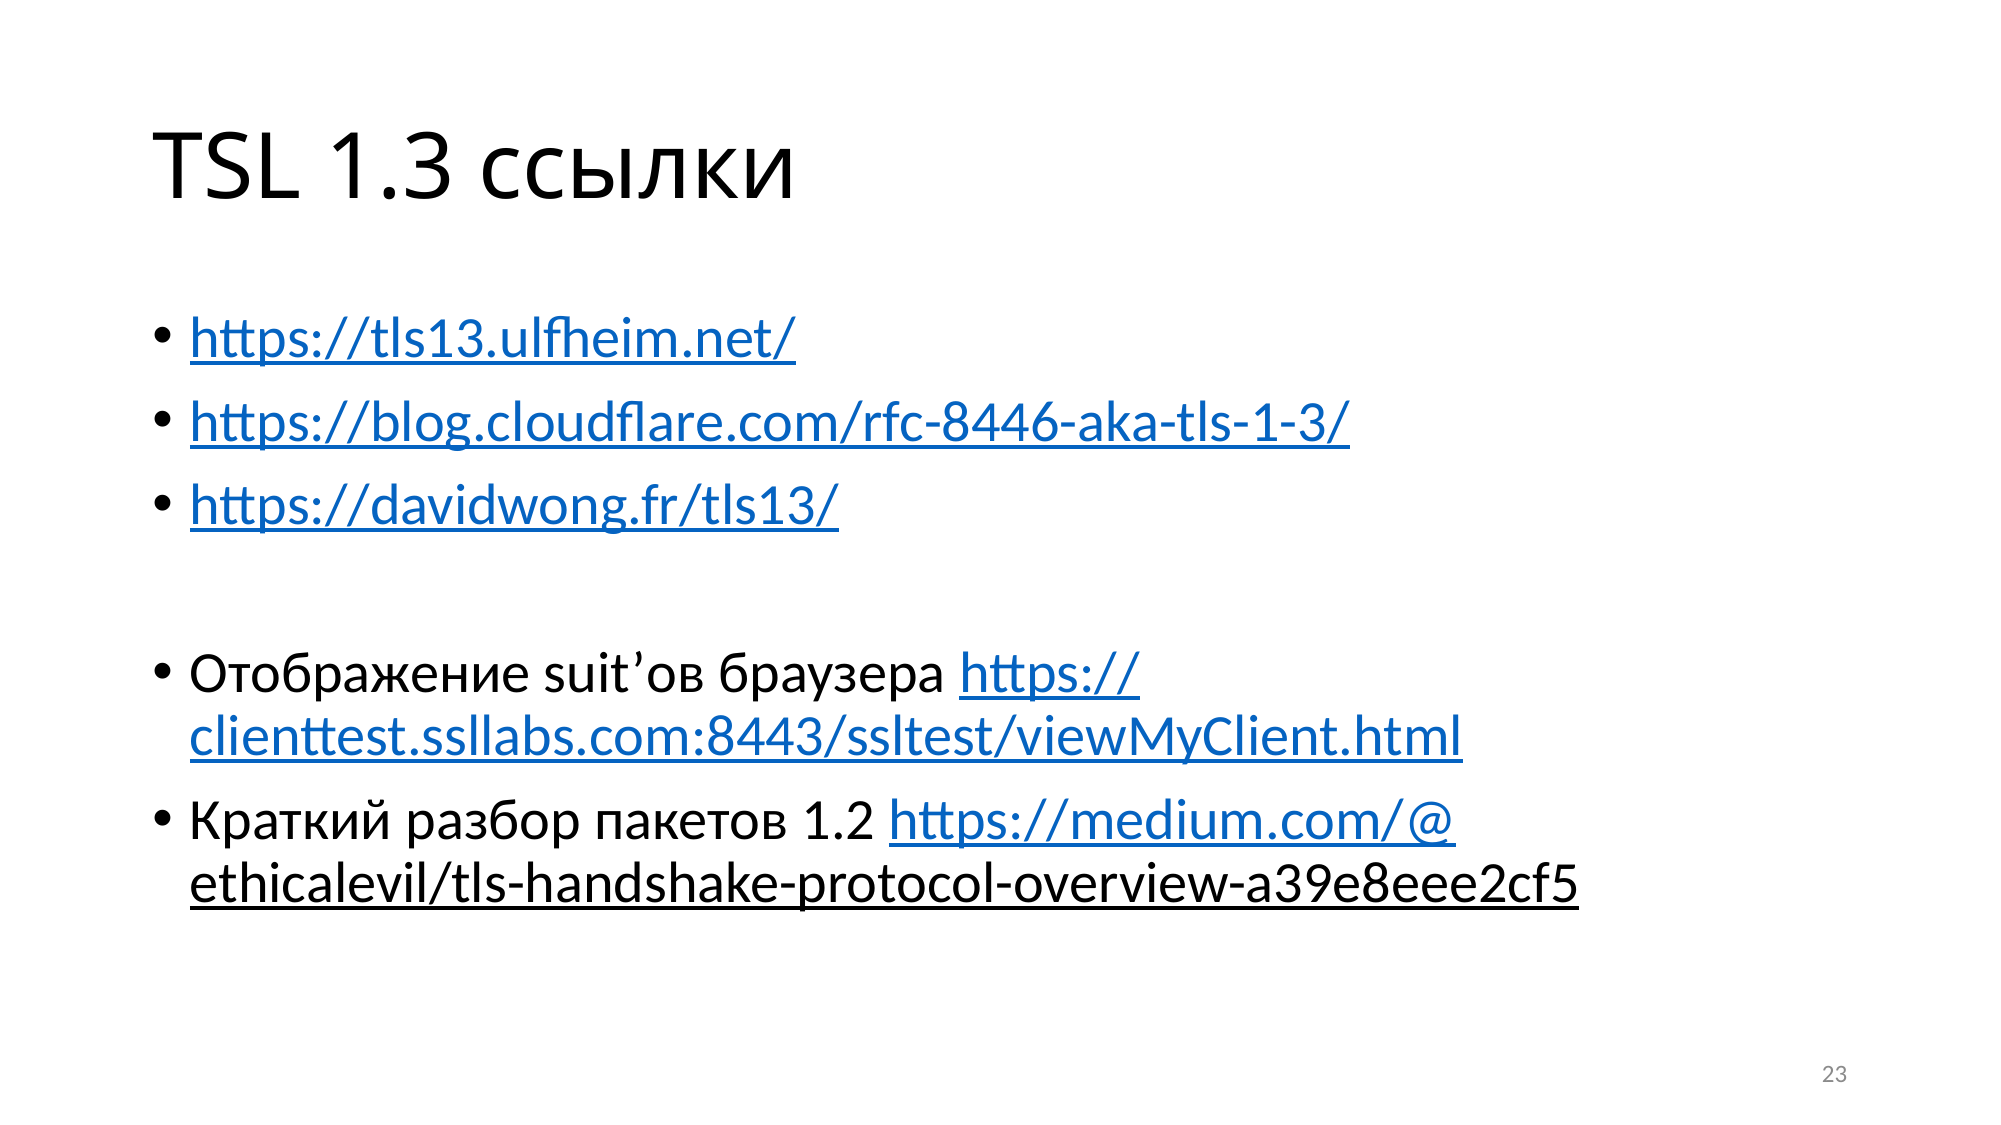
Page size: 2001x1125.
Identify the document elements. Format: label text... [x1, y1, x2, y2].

slide_number 23 [1412, 1042, 1863, 1103]
title TSL 1.3 ссылки [137, 59, 1863, 278]
list https://tls13.ulfheim.net/ https://blog.cloudflare.com/rfc-8446-aka-tls-1-3/ https://davidwong.fr/tls13/ Отображение suit’ов браузера https://clienttest.ssllabs.com:8443/ssltest/viewMyClient.html Краткий разбор пакетов 1.2 https://medium.com/@ethicalevil/tls-handshake-protocol-overview-a39e8eee2cf5 [137, 299, 1863, 1014]
